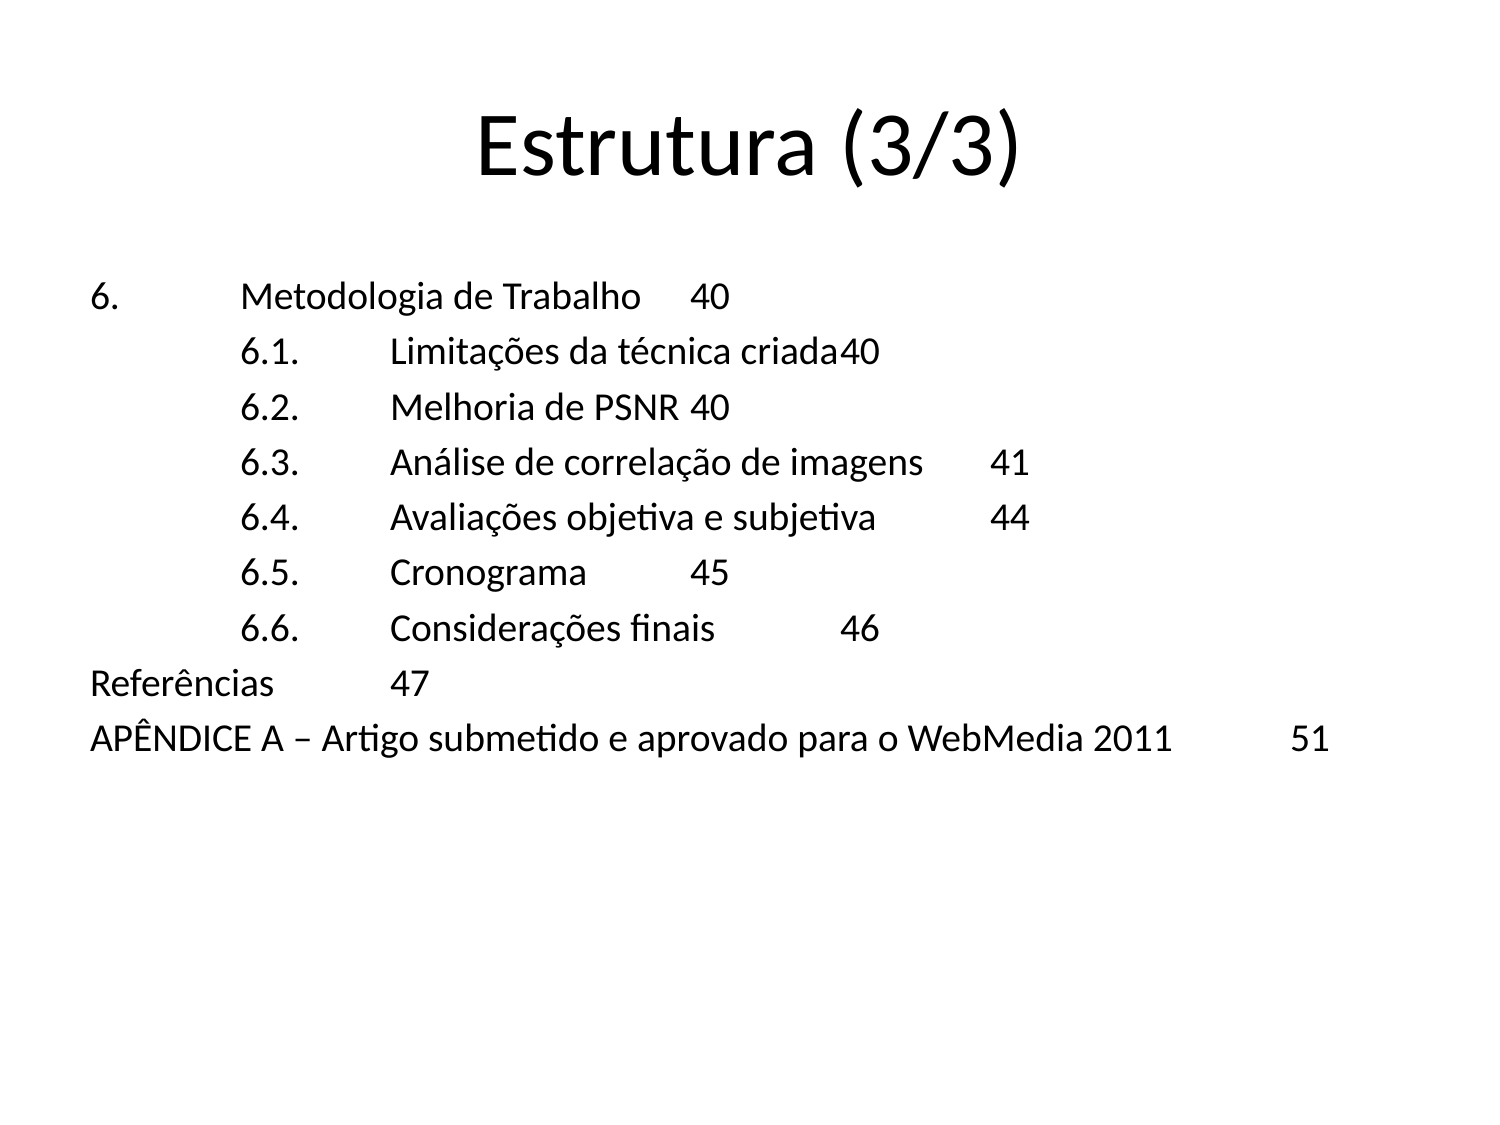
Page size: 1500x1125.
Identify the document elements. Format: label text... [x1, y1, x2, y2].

list 6. Metodologia de Trabalho 40 6.1. Limitações da técnica criada 40 6.2. Melhoria de PSNR 40 6.3. Análise de correlação de imagens 41 6.4. Avaliações objetiva e subjetiva 44 6.5. Cronograma 45 6.6. Considerações finais 46 Referências 47 APÊNDICE A – Artigo submetido e aprovado para o WebMedia 2011 51 [75, 262, 1425, 1005]
title Estrutura (3/3) [75, 45, 1425, 233]
